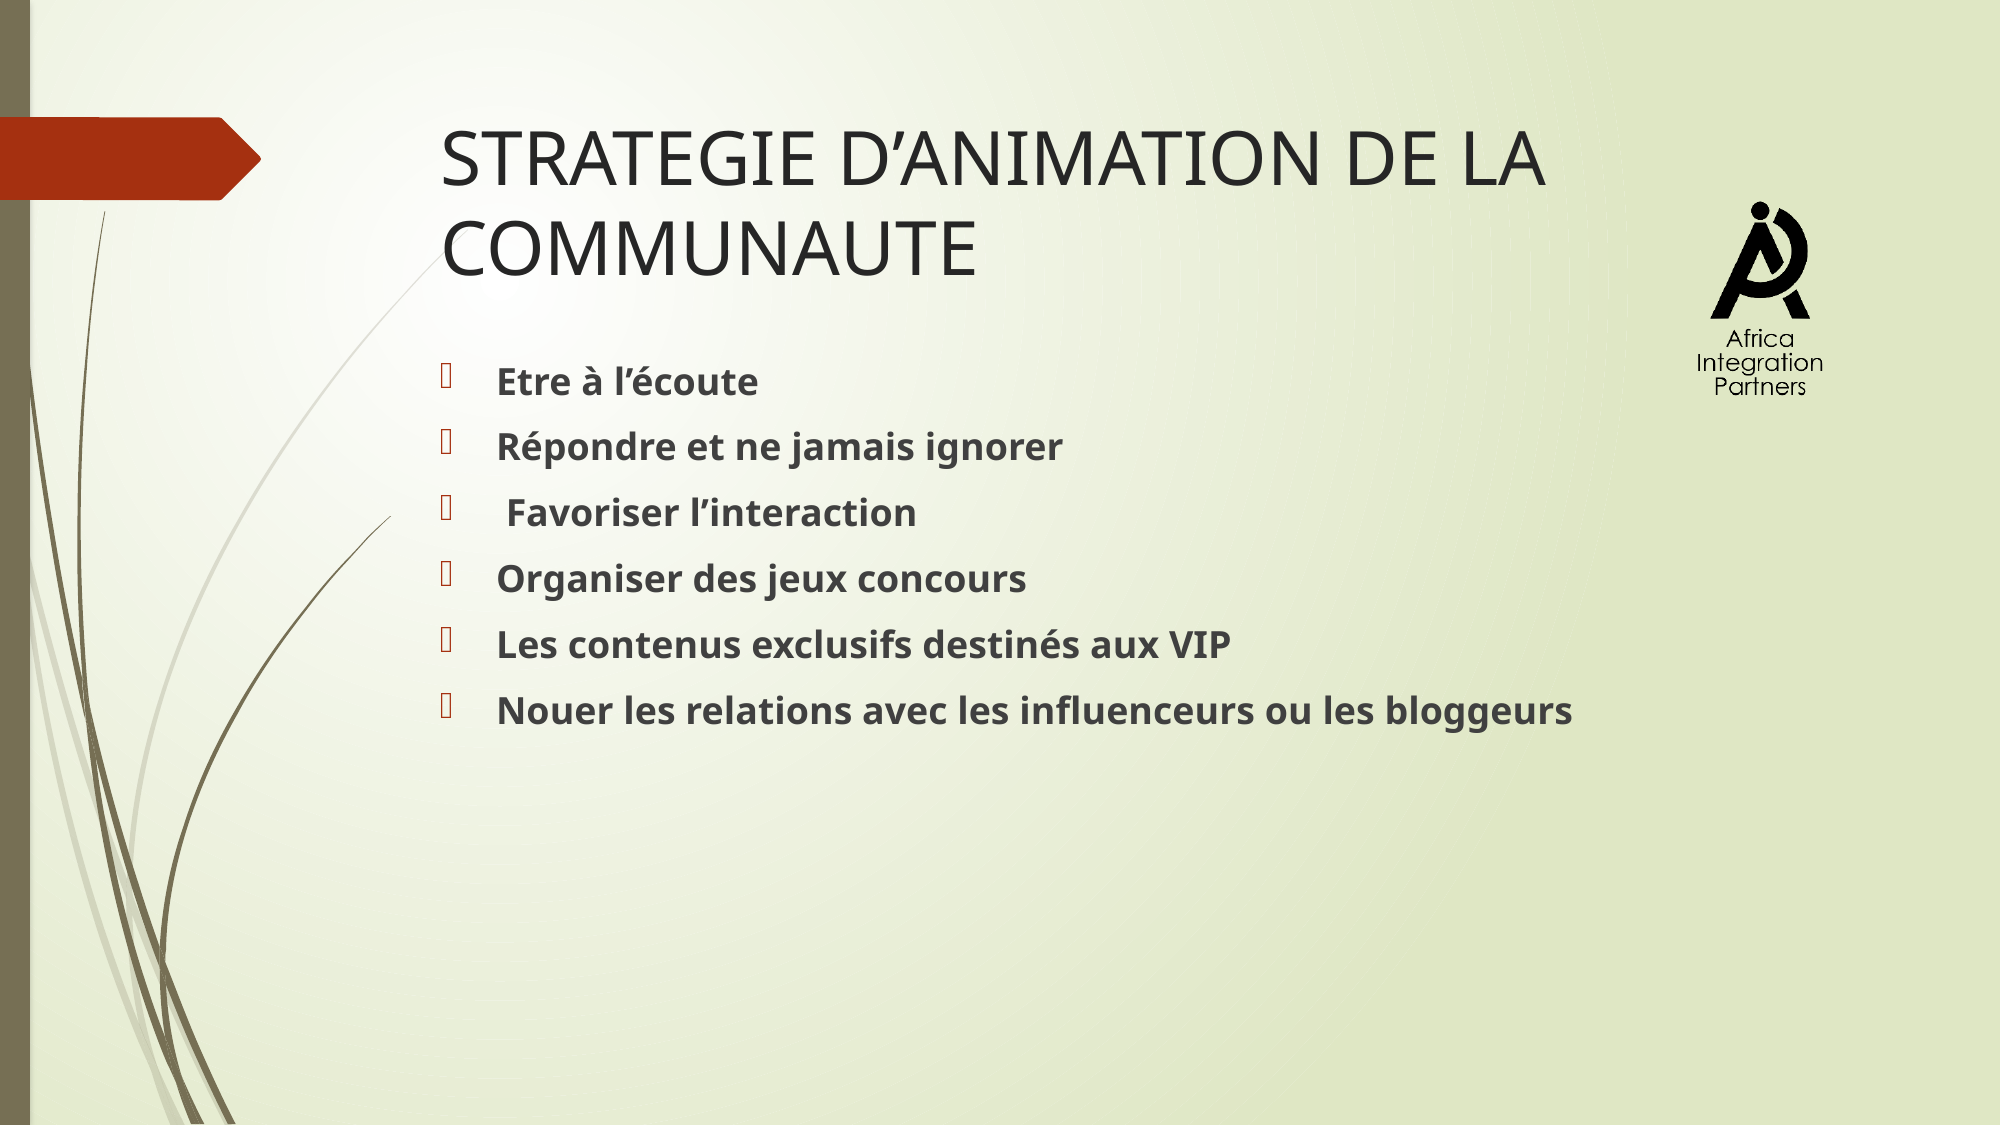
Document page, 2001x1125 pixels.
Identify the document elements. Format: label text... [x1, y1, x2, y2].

list Etre à l’écoute Répondre et ne jamais ignorer Favoriser l’interaction Organiser des jeux concours Les contenus exclusifs destinés aux VIP Nouer les relations avec les influenceurs ou les bloggeurs [424, 350, 1888, 970]
picture [1666, 161, 1853, 434]
title STRATEGIE D’ANIMATION DE LA COMMUNAUTE [425, 102, 1888, 313]
